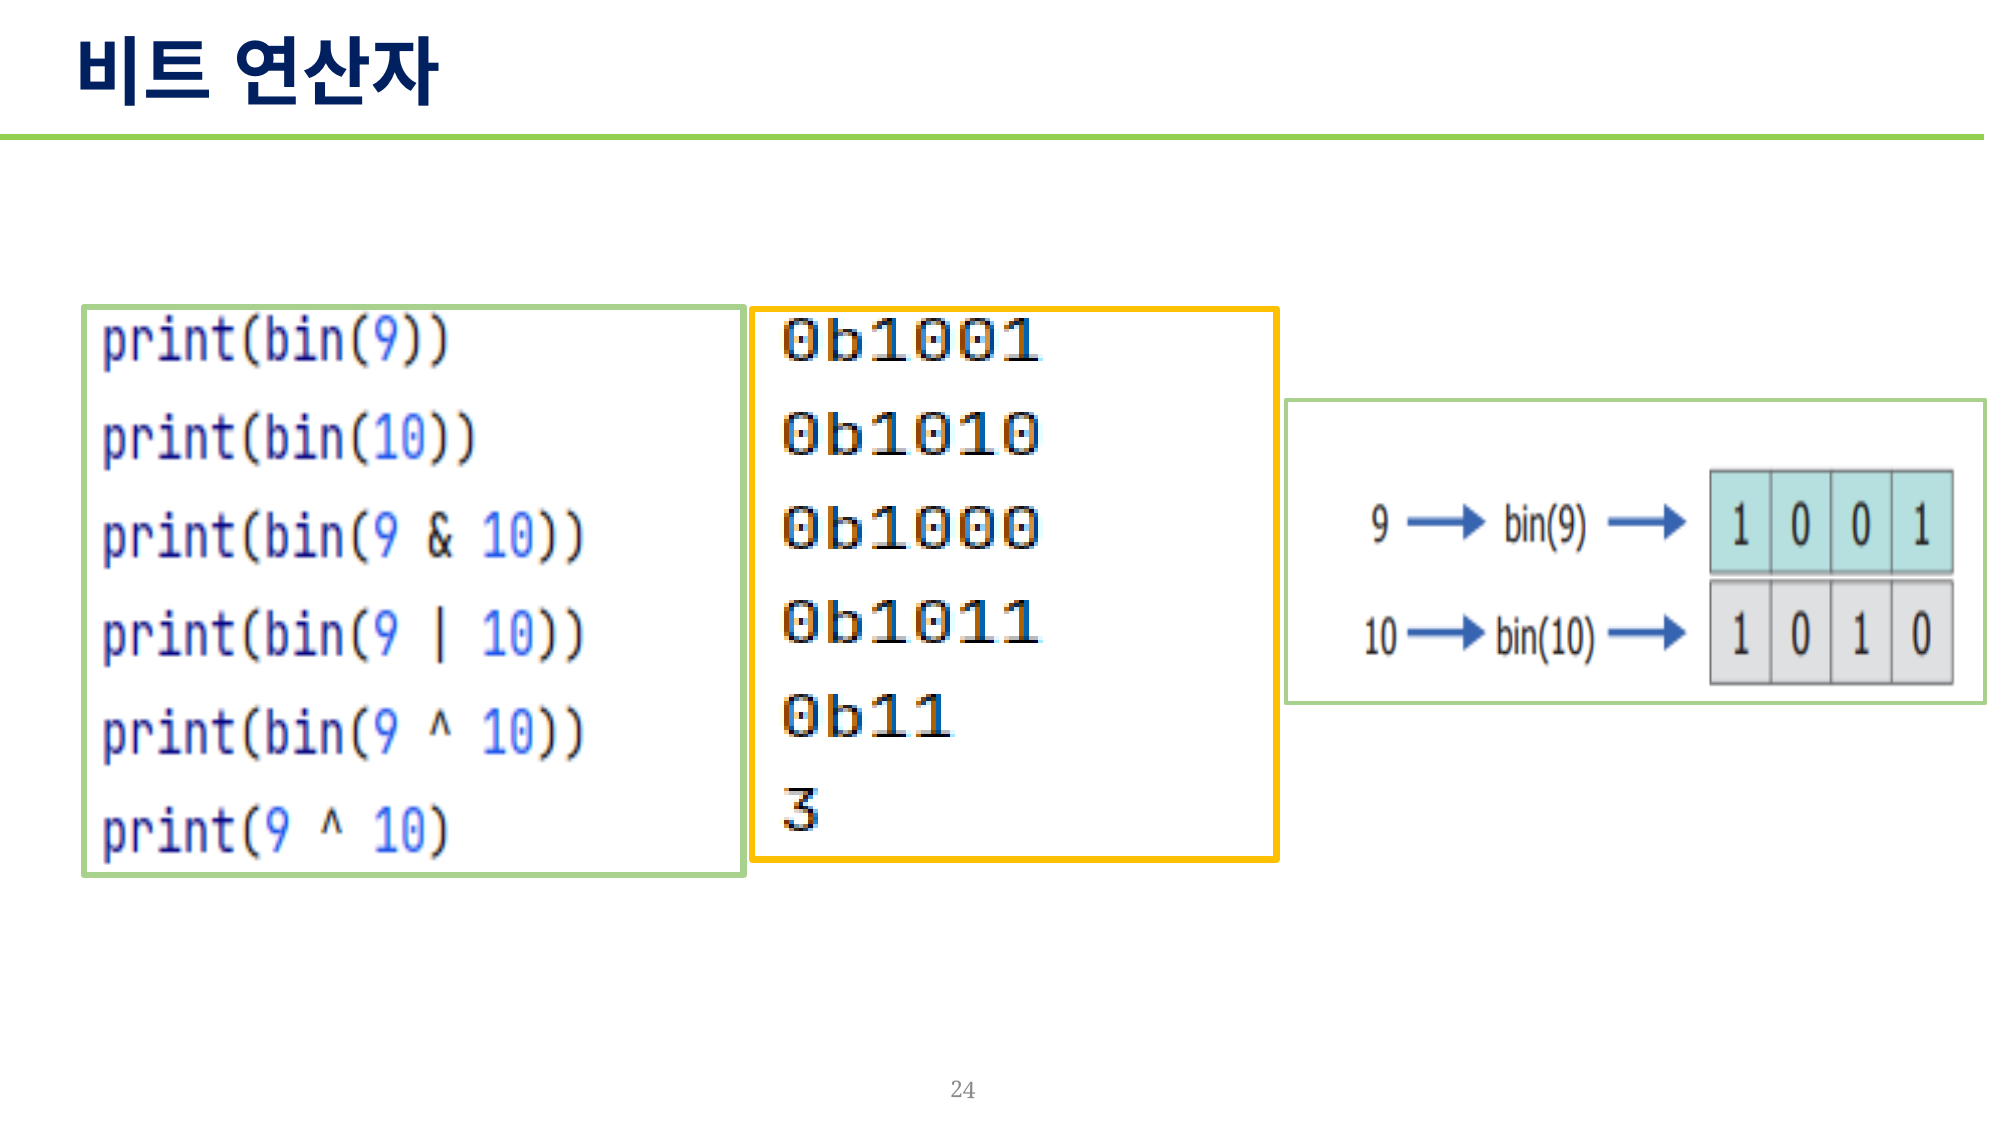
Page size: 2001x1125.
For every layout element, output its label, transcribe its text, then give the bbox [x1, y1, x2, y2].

picture [87, 309, 741, 873]
picture [755, 311, 1274, 857]
title 비트 연산자 [59, 31, 1174, 120]
picture [1288, 402, 1983, 701]
slide_number 24 [911, 1066, 1015, 1116]
